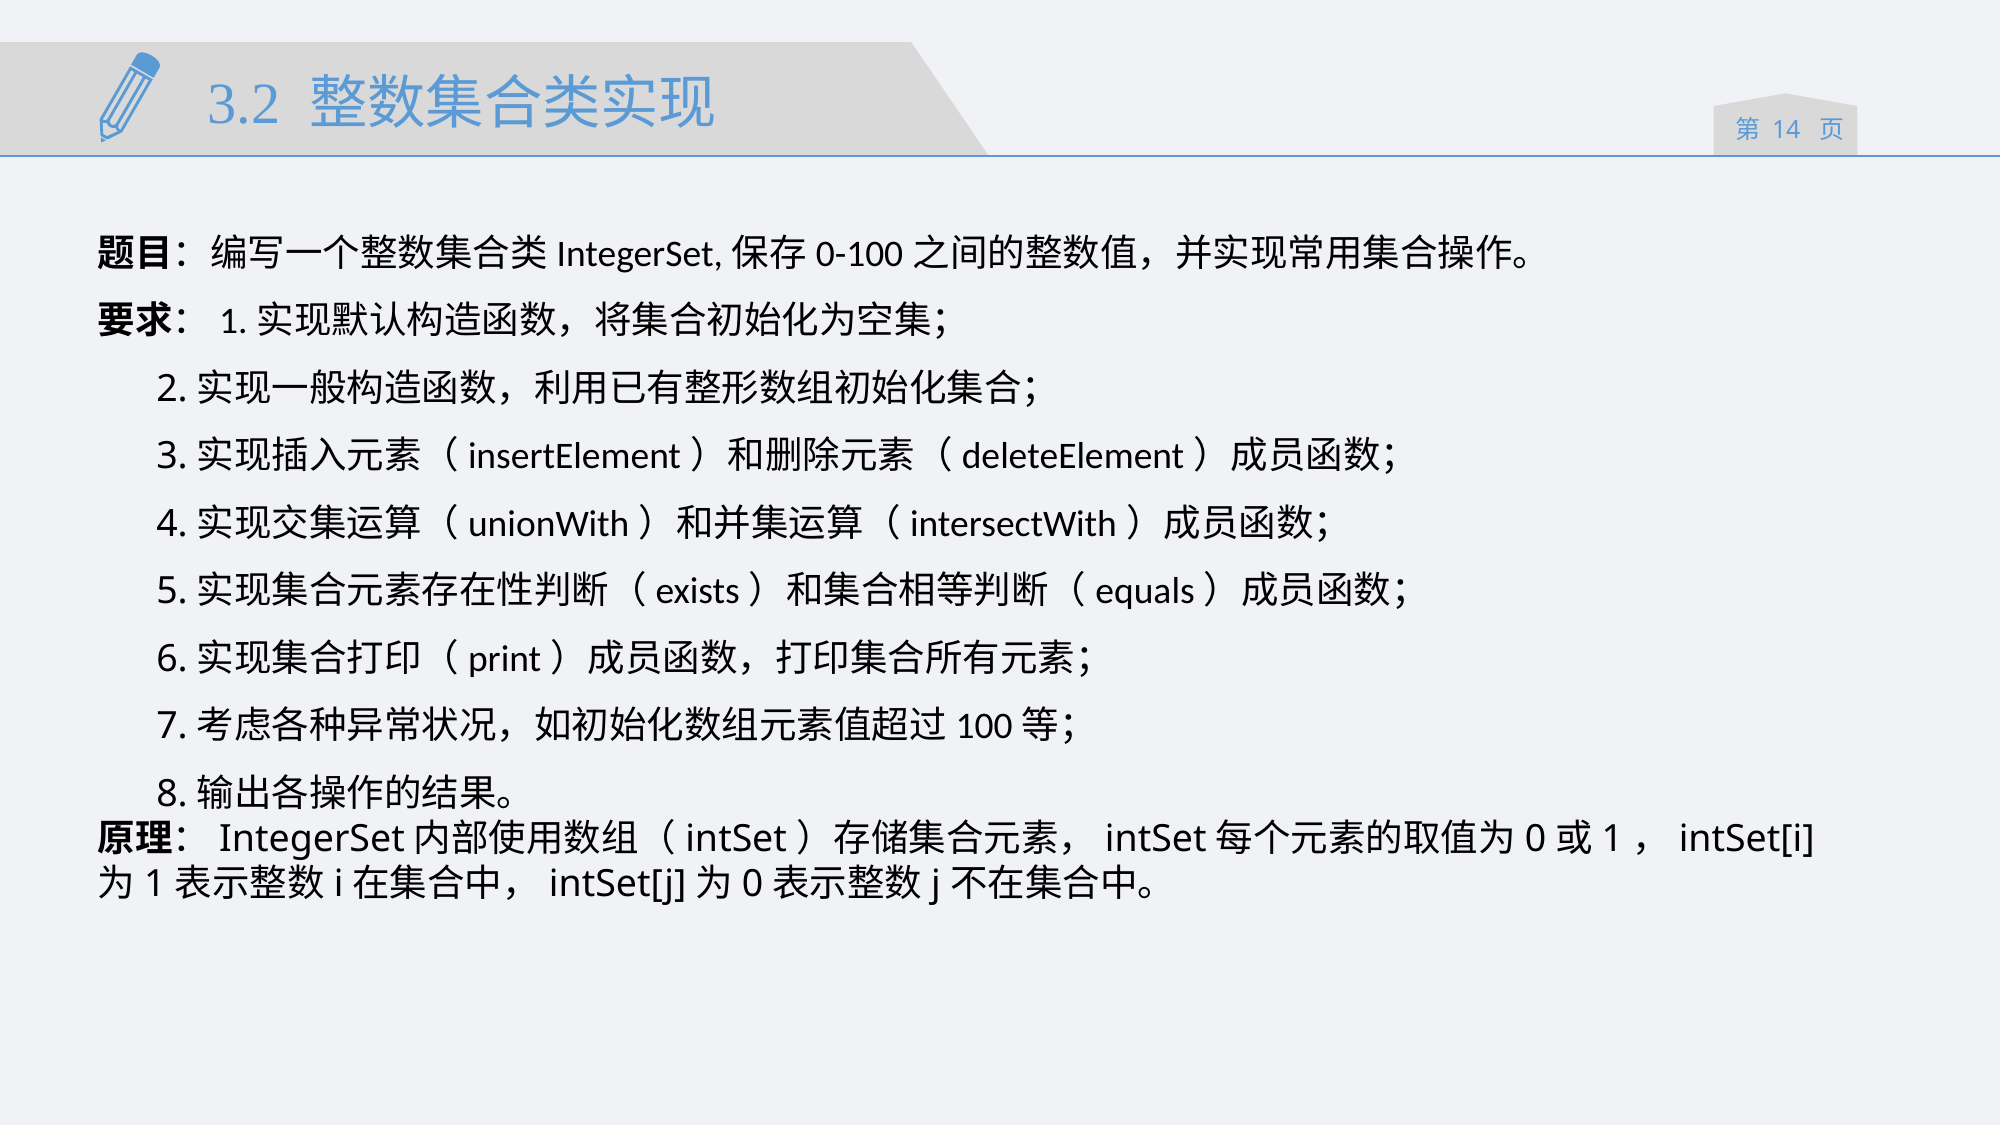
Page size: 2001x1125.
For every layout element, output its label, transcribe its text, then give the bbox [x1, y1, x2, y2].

text_box 3.2 整数集合类实现 [192, 57, 732, 143]
text_box 题目：编写一个整数集合类IntegerSet,保存0-100之间的整数值，并实现常用集合操作。 要求：1.实现默认构造函数，将集合初始化为空集； 2.实现一般构造函数，利用已有整形数组初始化集合； 3.实现插入元素（insertElement）和删除元素（deleteElement）成员函数； 4.实现交集运算（unionWith）和并集运算（intersectWith）成员函数； 5.实现集合元素存在性判断（exists）和集合相等判断（equals）成员函数； 6.实现集合打印（print）成员函数，打印集合所有元素； 7.考虑各种异常状况，如初始化数组元素值超过100等； 8.输出各操作的结果。 原理：IntegerSet内部使用数组（intSet）存储集合元素，intSet每个元素的取值为0或1，intSet[i]为1表示整数i在集合中，intSet[j]为0表示整数j不在集合中。 [82, 198, 1851, 911]
